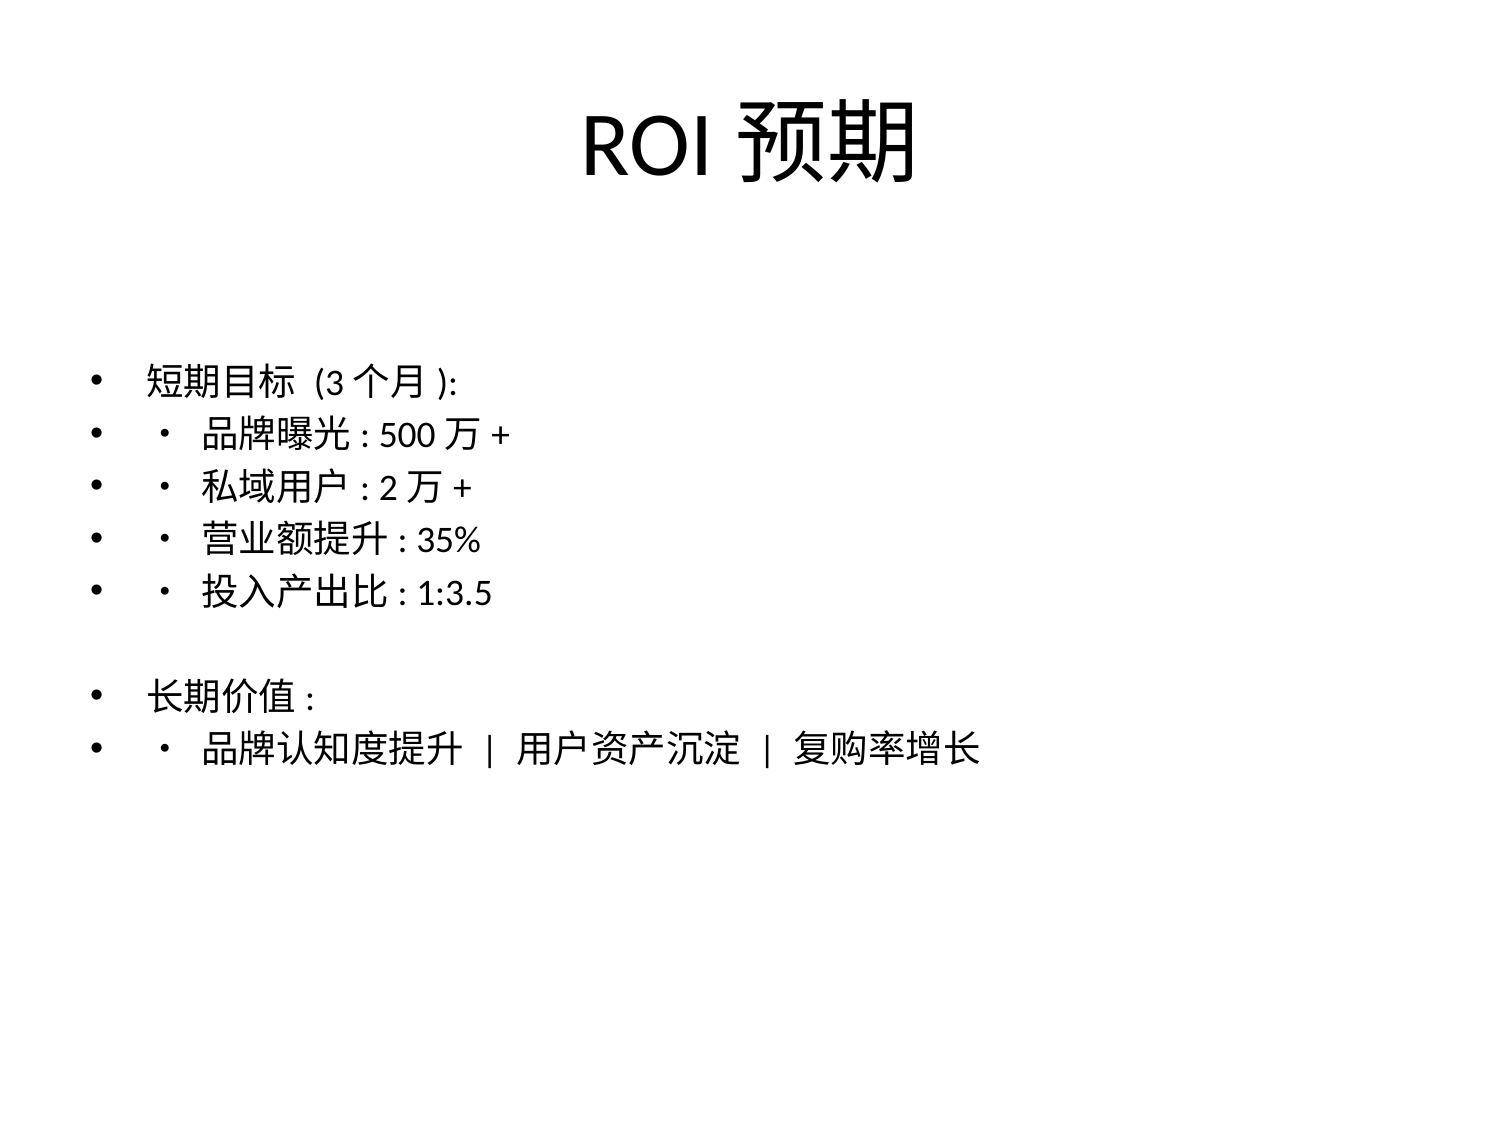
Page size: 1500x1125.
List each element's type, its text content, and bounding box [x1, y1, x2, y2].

title ROI预期 [75, 45, 1425, 233]
list 短期目标 (3个月): • 品牌曝光: 500万+ • 私域用户: 2万+ • 营业额提升: 35% • 投入产出比: 1:3.5 长期价值: • 品牌认知度提升 | 用户资产沉淀 | 复购率增长 [75, 262, 1425, 1005]
